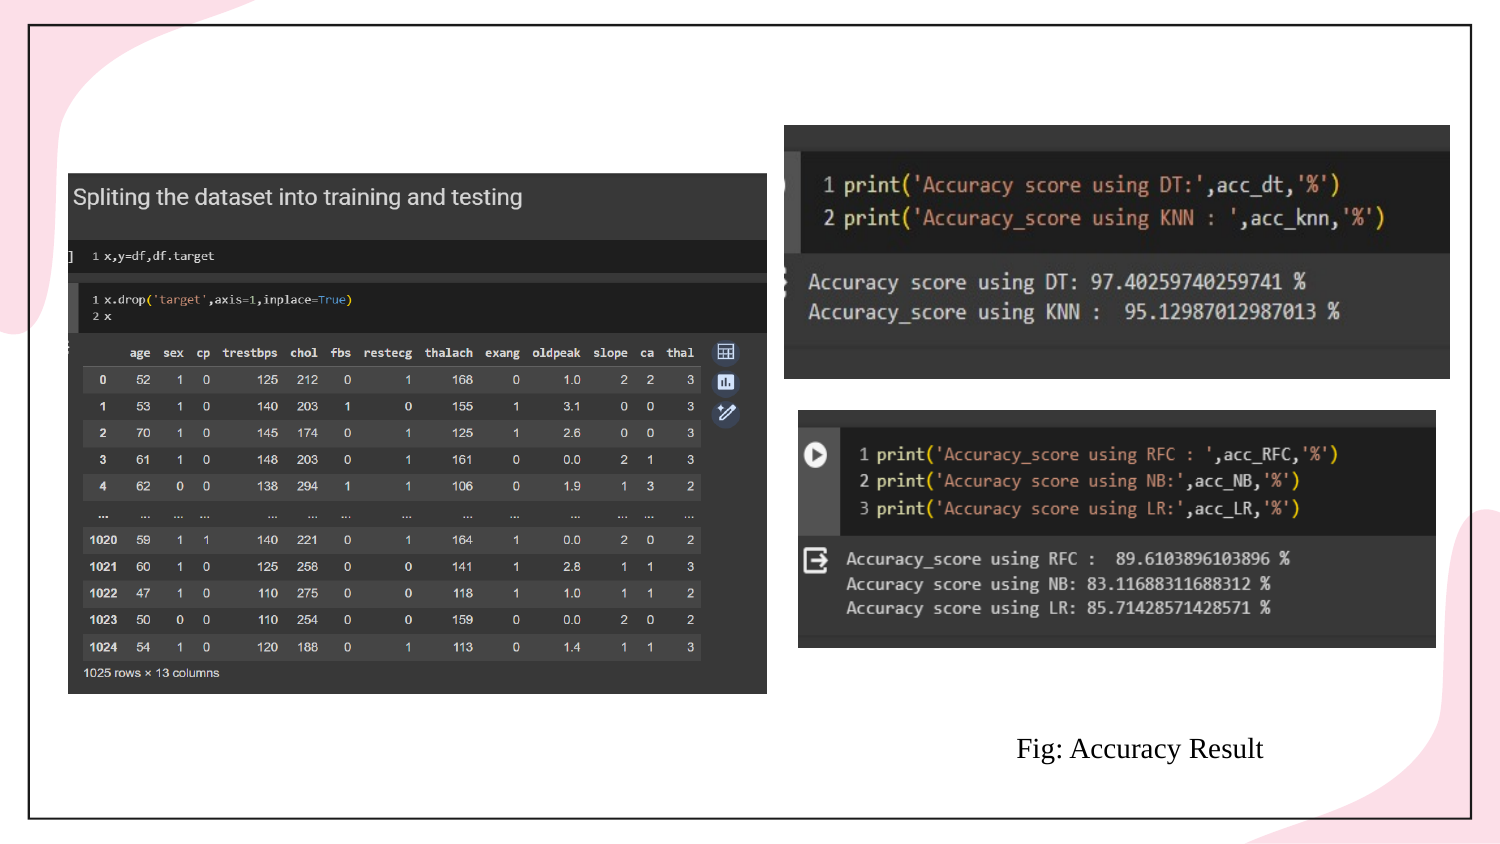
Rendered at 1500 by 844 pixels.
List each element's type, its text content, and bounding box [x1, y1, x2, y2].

picture [784, 125, 1450, 379]
text_box Fig: Accuracy Result [929, 721, 1351, 772]
picture [68, 172, 767, 695]
picture [797, 410, 1436, 648]
